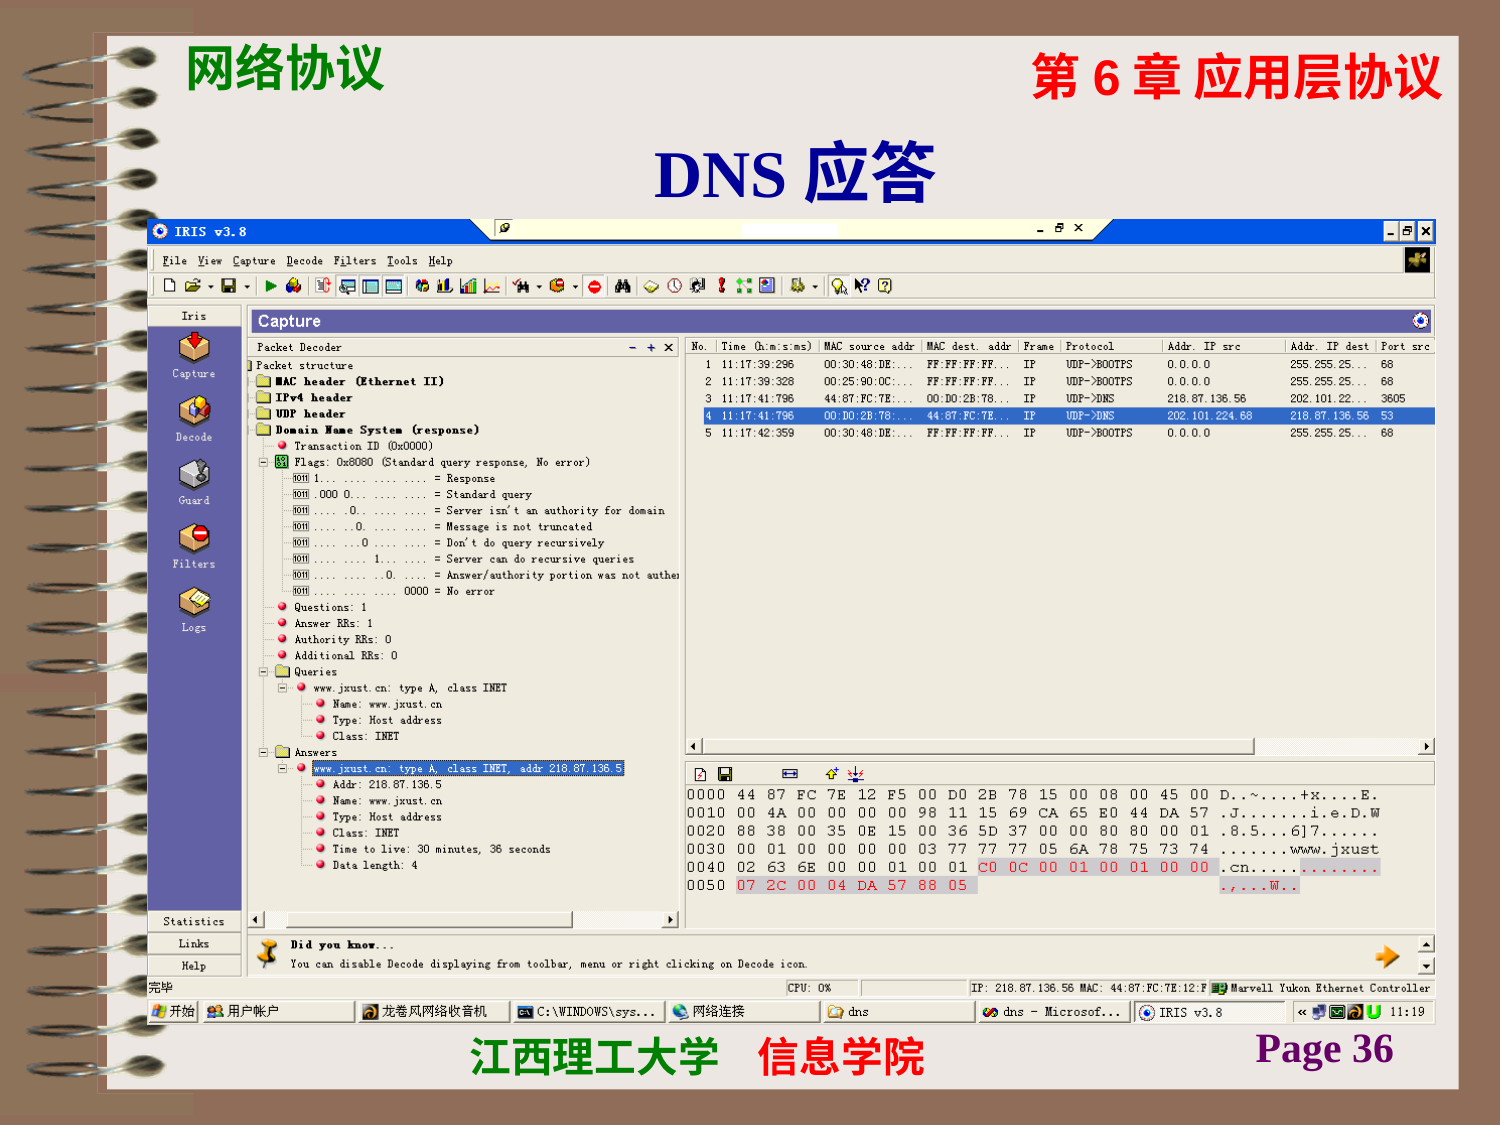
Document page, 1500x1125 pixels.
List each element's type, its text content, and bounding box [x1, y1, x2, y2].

title DNS应答 [170, 113, 1422, 218]
slide_number Page 36 [1196, 1034, 1410, 1066]
picture [0, 8, 1436, 1115]
